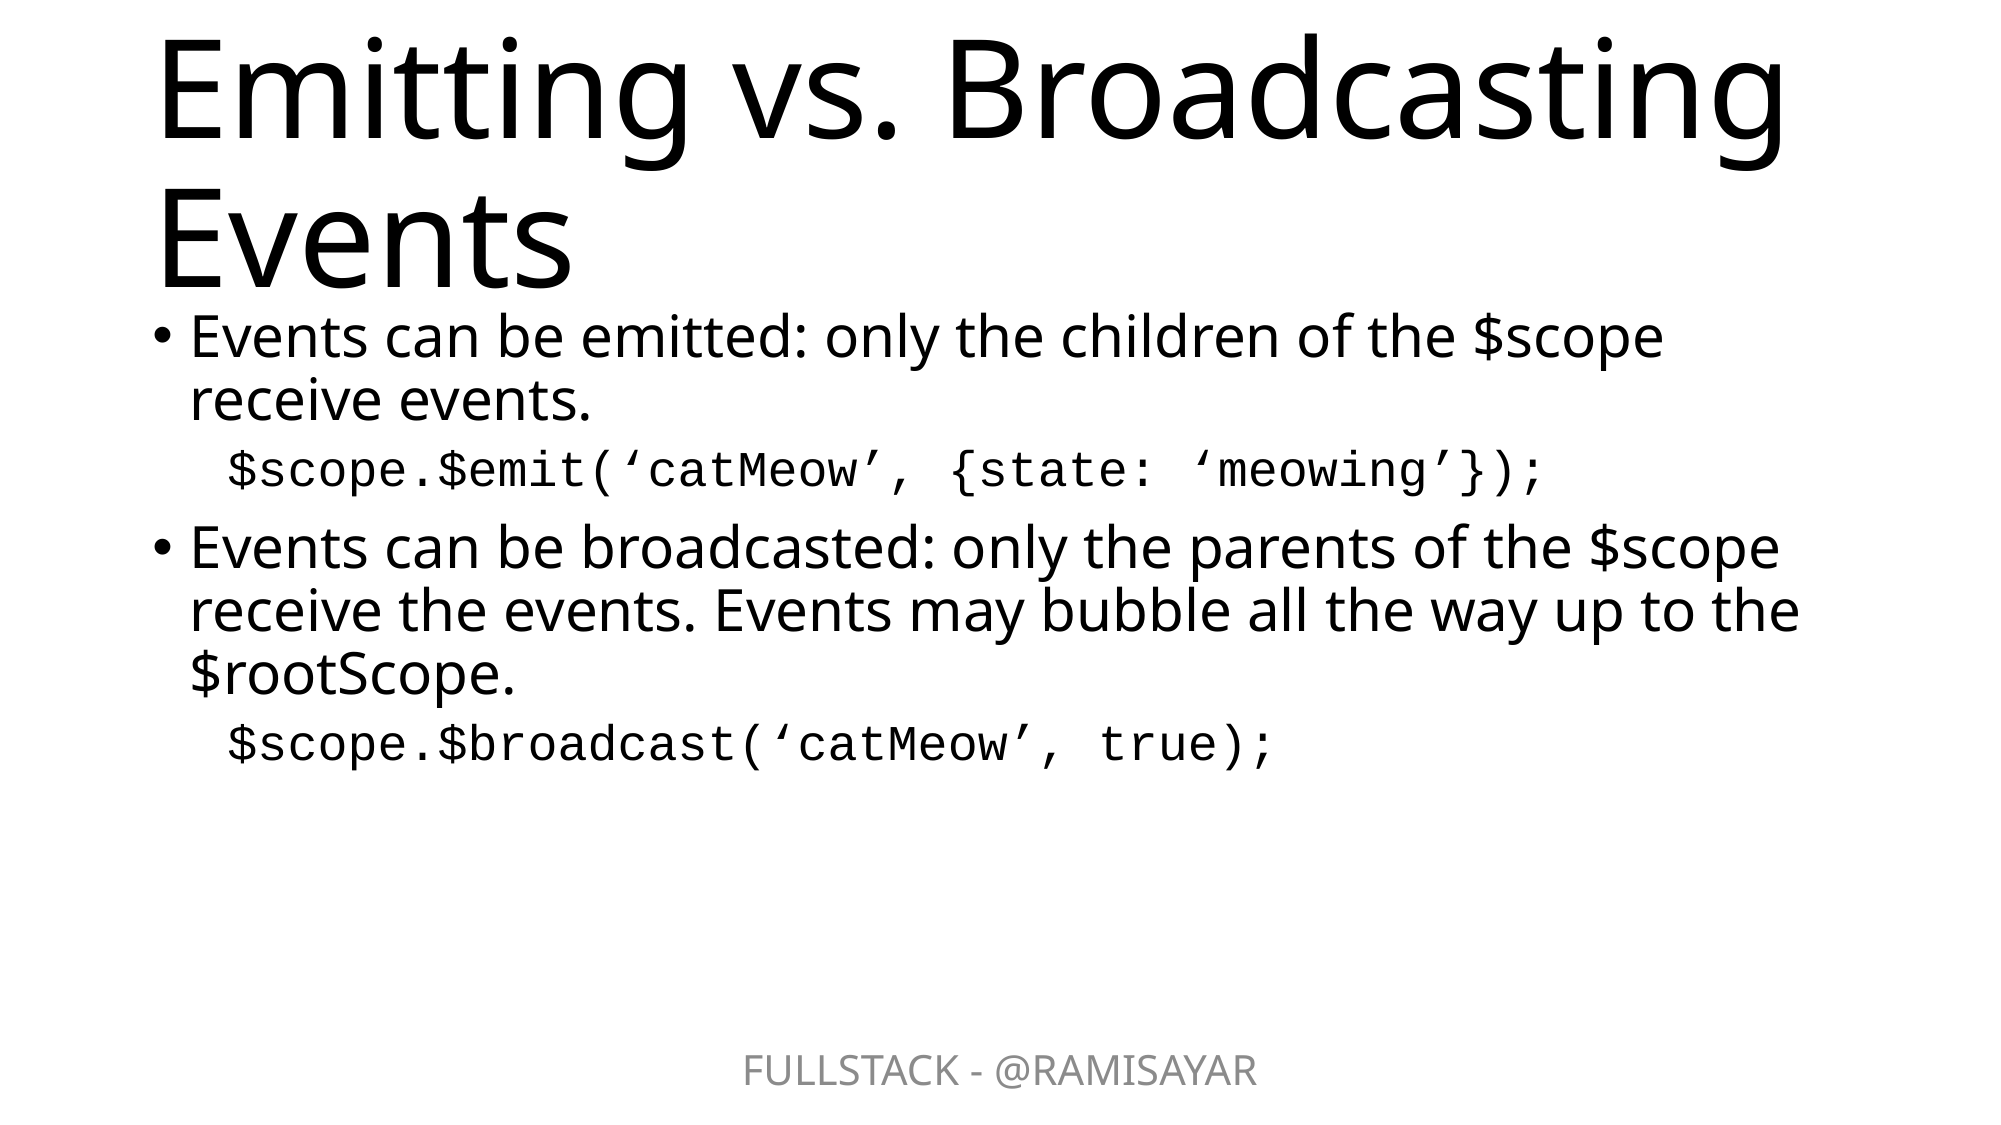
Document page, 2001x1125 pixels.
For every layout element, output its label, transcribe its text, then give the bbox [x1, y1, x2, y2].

footer FULLSTACK - @RAMISAYAR [662, 1042, 1338, 1103]
title Emitting vs. Broadcasting Events [137, 59, 1863, 278]
list Events can be emitted: only the children of the $scope receive events. $scope.$emit(‘catMeow’, {state: ‘meowing’}); Events can be broadcasted: only the parents of the $scope receive the events. Events may bubble all the way up to the $rootScope. $scope.$broadcast(‘catMeow’, true); [137, 299, 1863, 1014]
